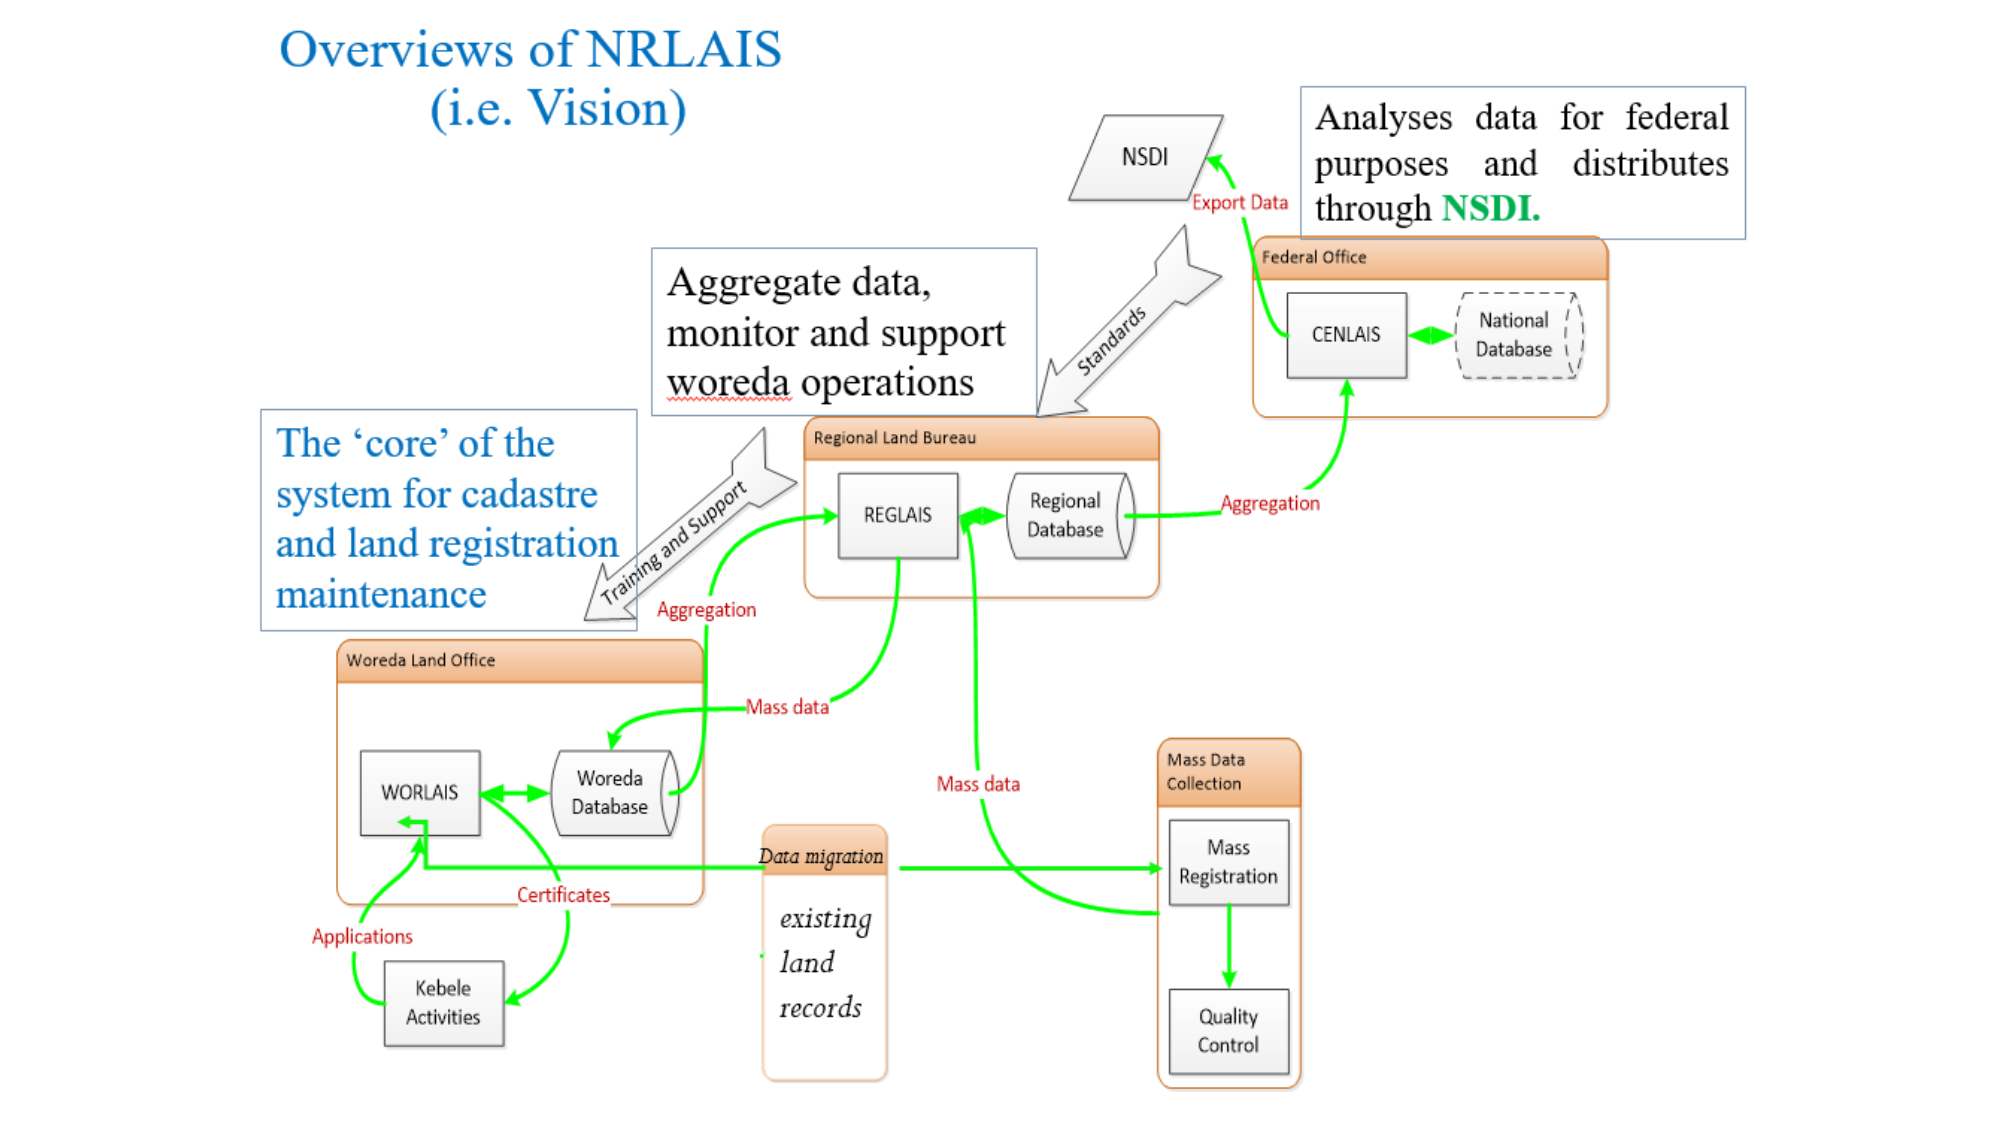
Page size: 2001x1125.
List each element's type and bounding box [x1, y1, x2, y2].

picture [247, 25, 1753, 1100]
